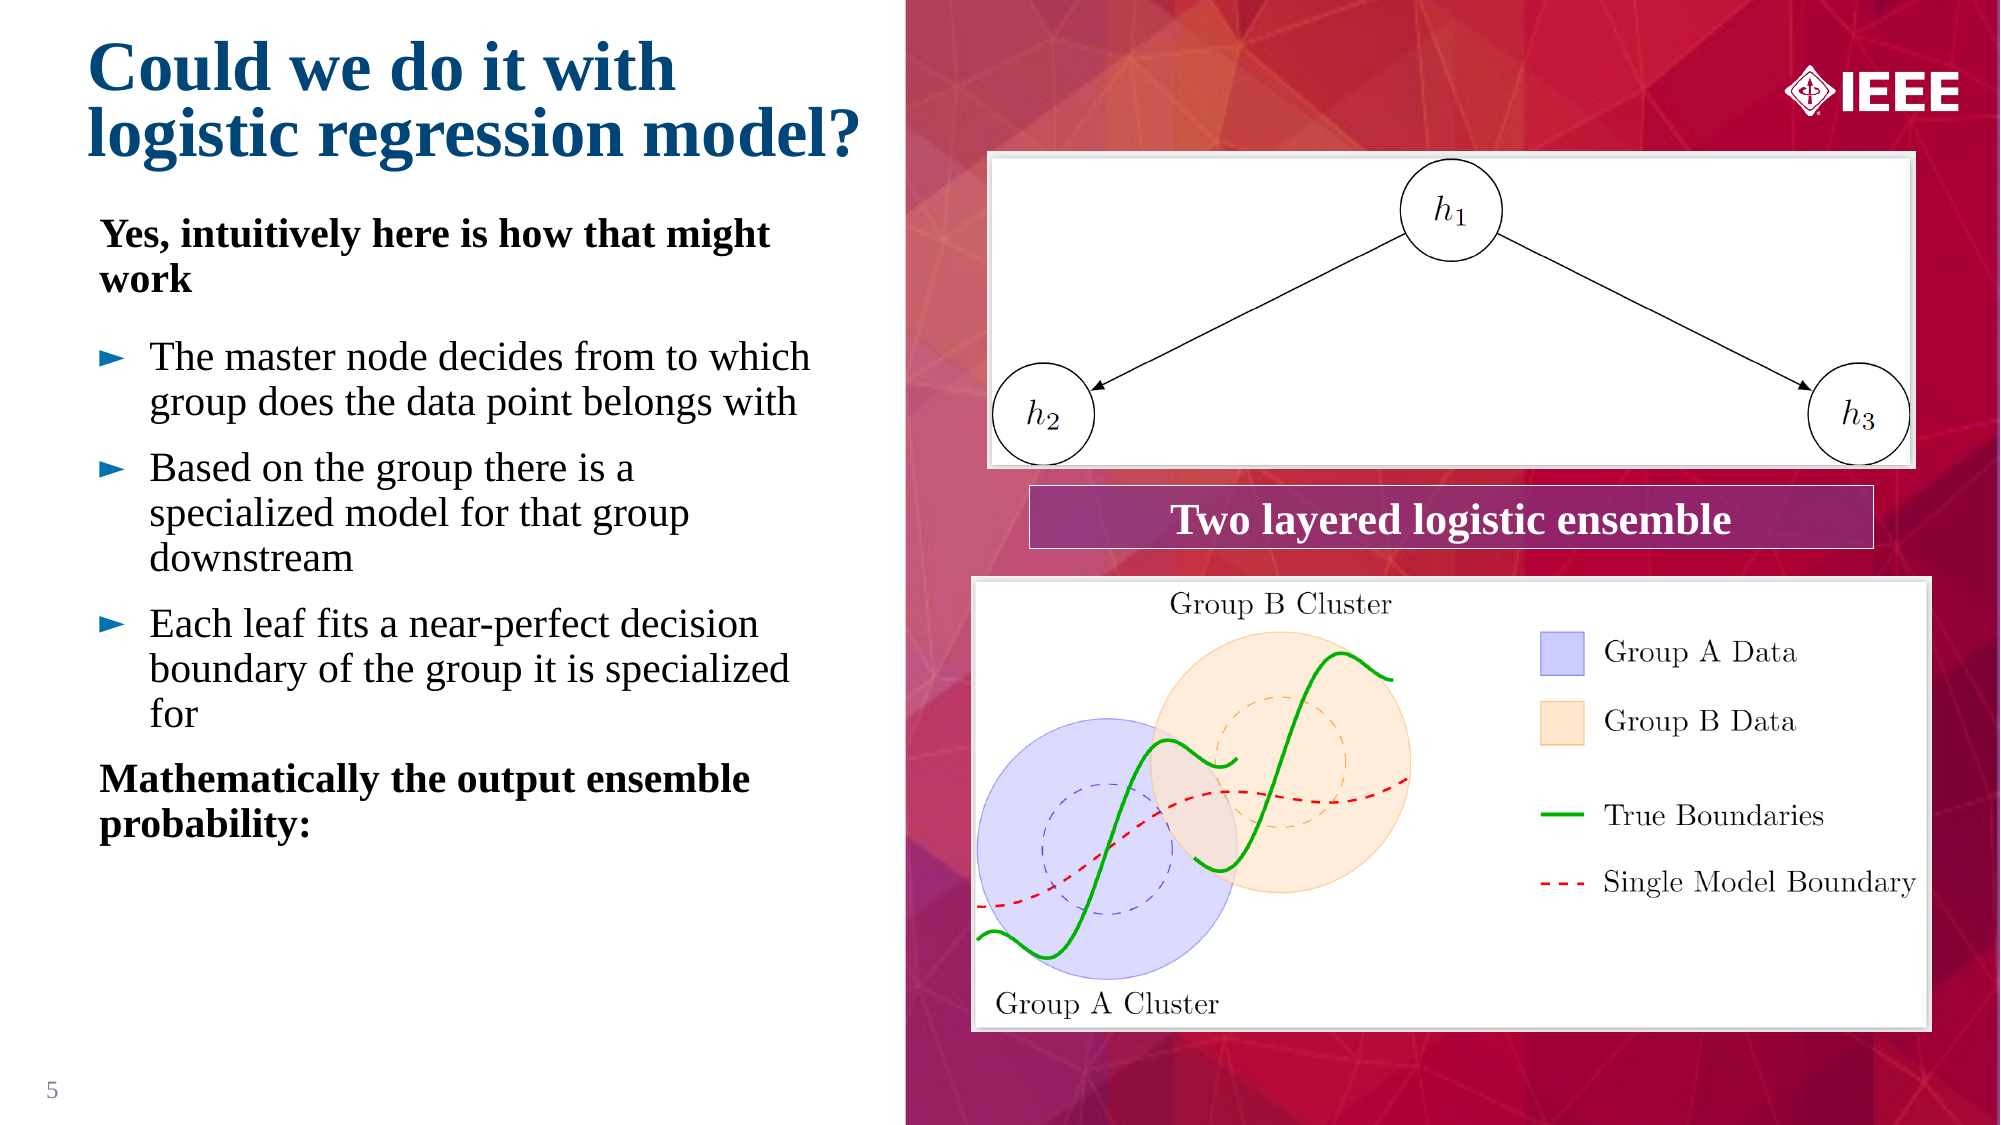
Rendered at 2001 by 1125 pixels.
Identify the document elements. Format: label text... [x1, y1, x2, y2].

text_box Two layered logistic ensemble [1029, 485, 1874, 549]
list Could we do it with logistic regression model? [72, 28, 887, 179]
picture [970, 576, 1933, 1033]
picture [986, 150, 1916, 470]
slide_number 5 [31, 1058, 138, 1118]
